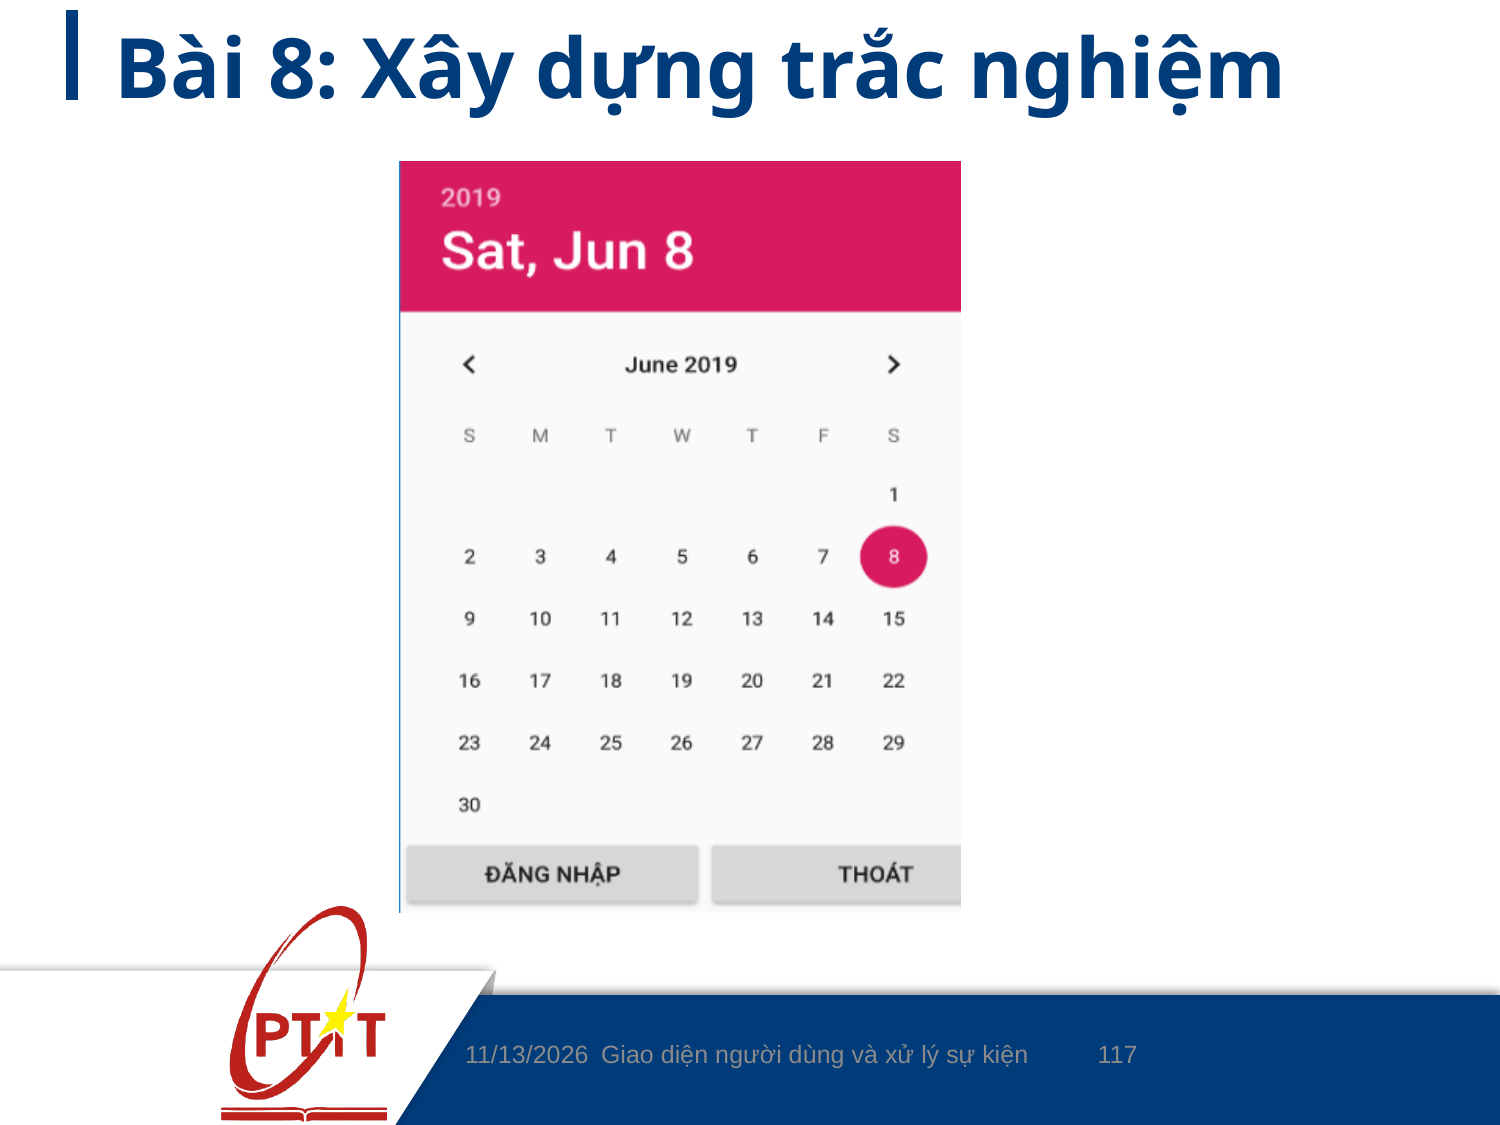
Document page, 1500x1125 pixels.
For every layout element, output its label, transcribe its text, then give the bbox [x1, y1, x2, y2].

title Bài 8: Xây dựng trắc nghiệm [99, 5, 1394, 138]
footer Giao diện người dùng và xử lý sự kiện [561, 1023, 815, 1084]
slide_number 117 [815, 1023, 1153, 1084]
picture [399, 161, 961, 913]
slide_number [450, 1023, 561, 1084]
picture [221, 906, 387, 1122]
